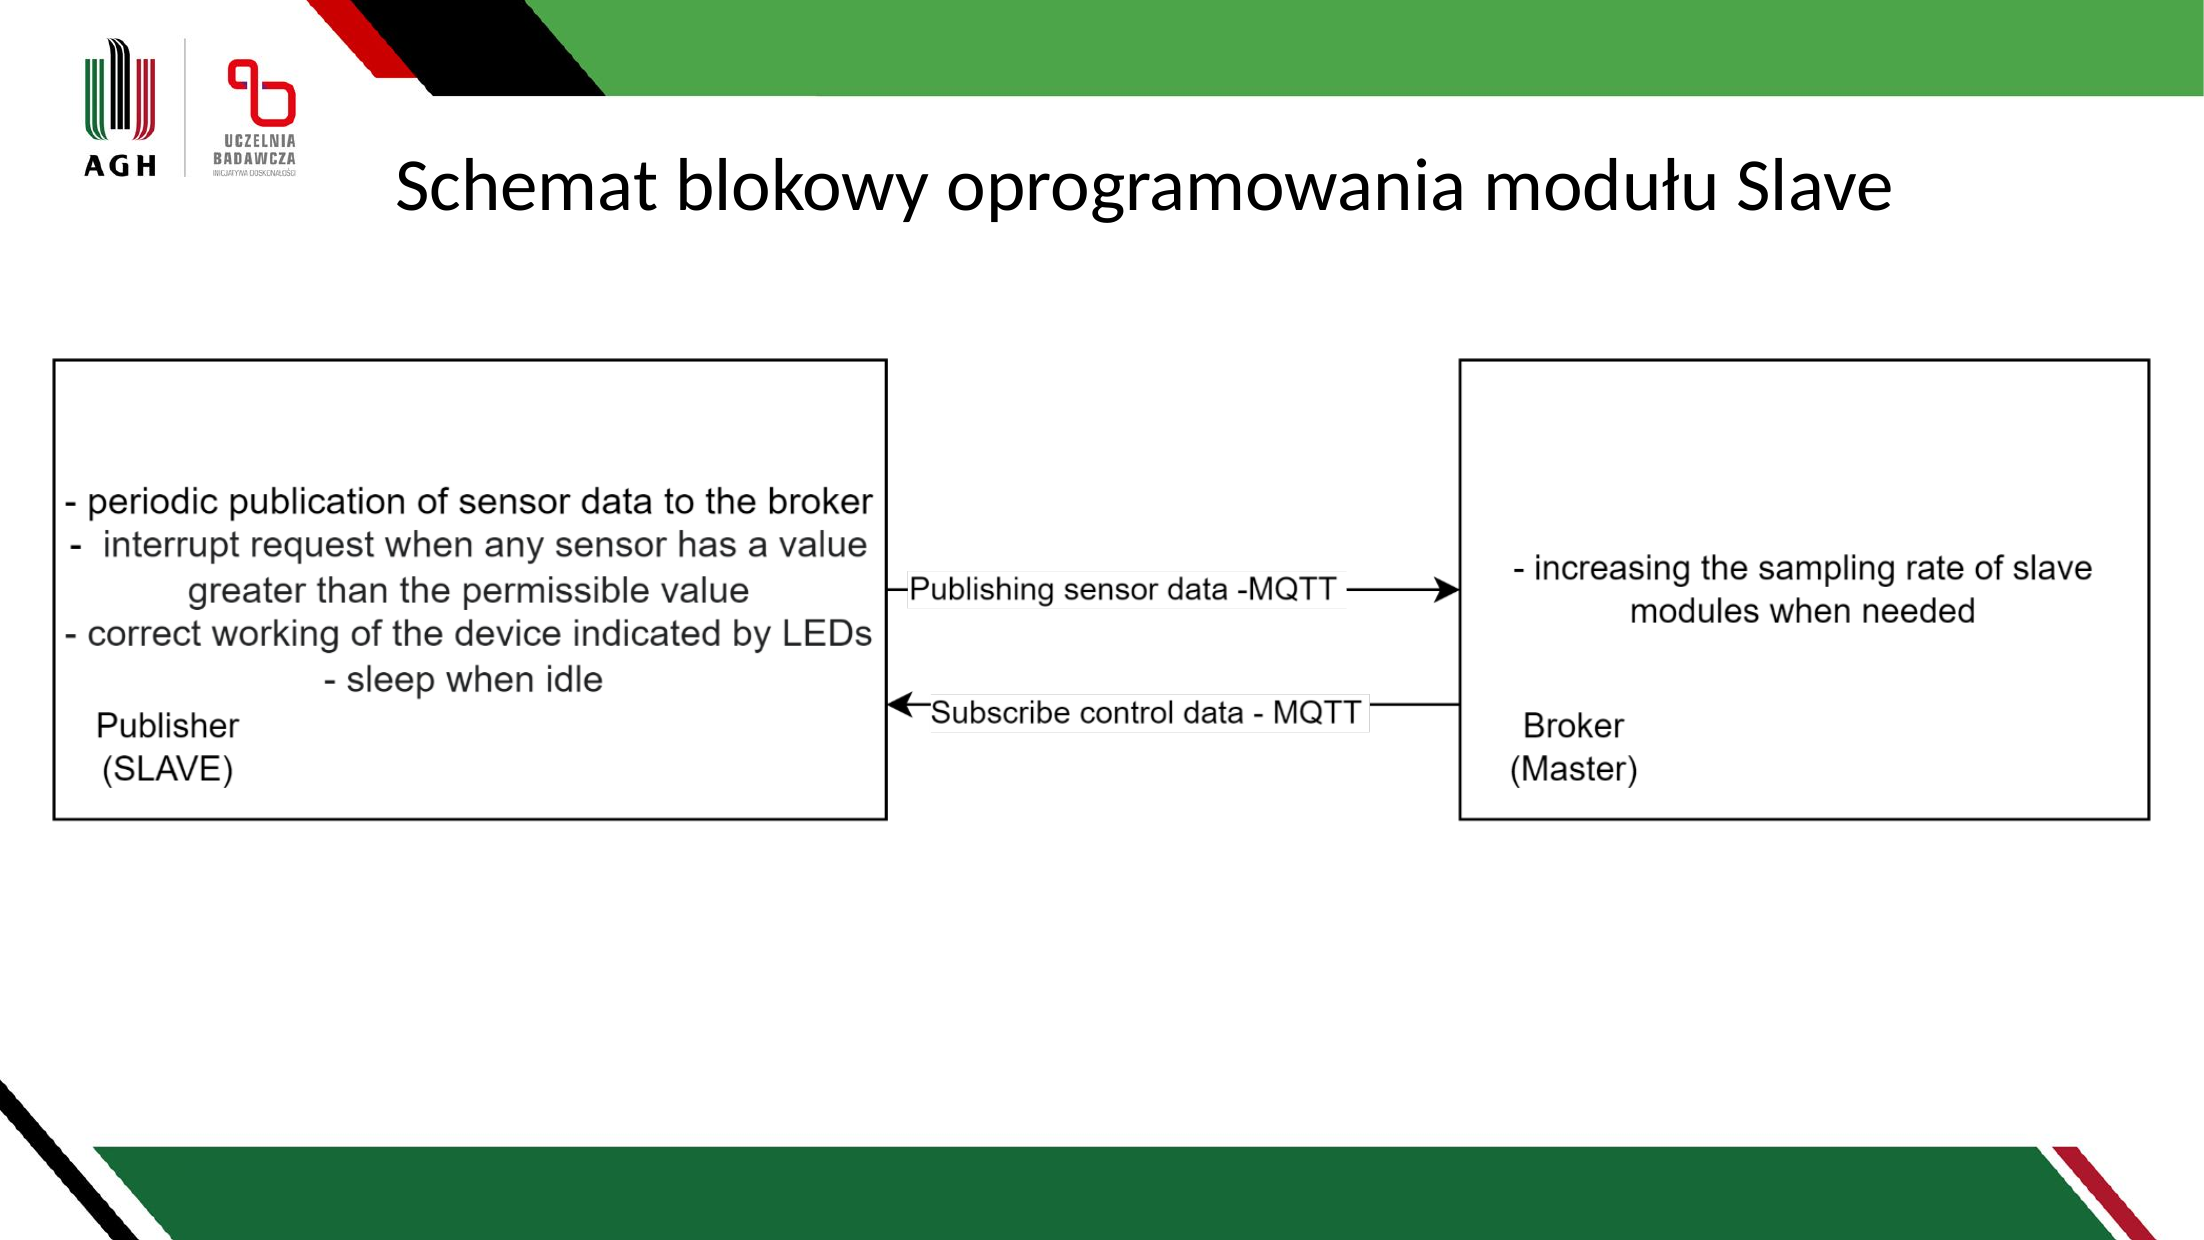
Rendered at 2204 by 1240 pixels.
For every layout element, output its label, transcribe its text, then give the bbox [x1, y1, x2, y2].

title Schemat blokowy oprogramowania modułu Slave [380, 65, 2053, 306]
picture [0, 0, 2204, 1240]
